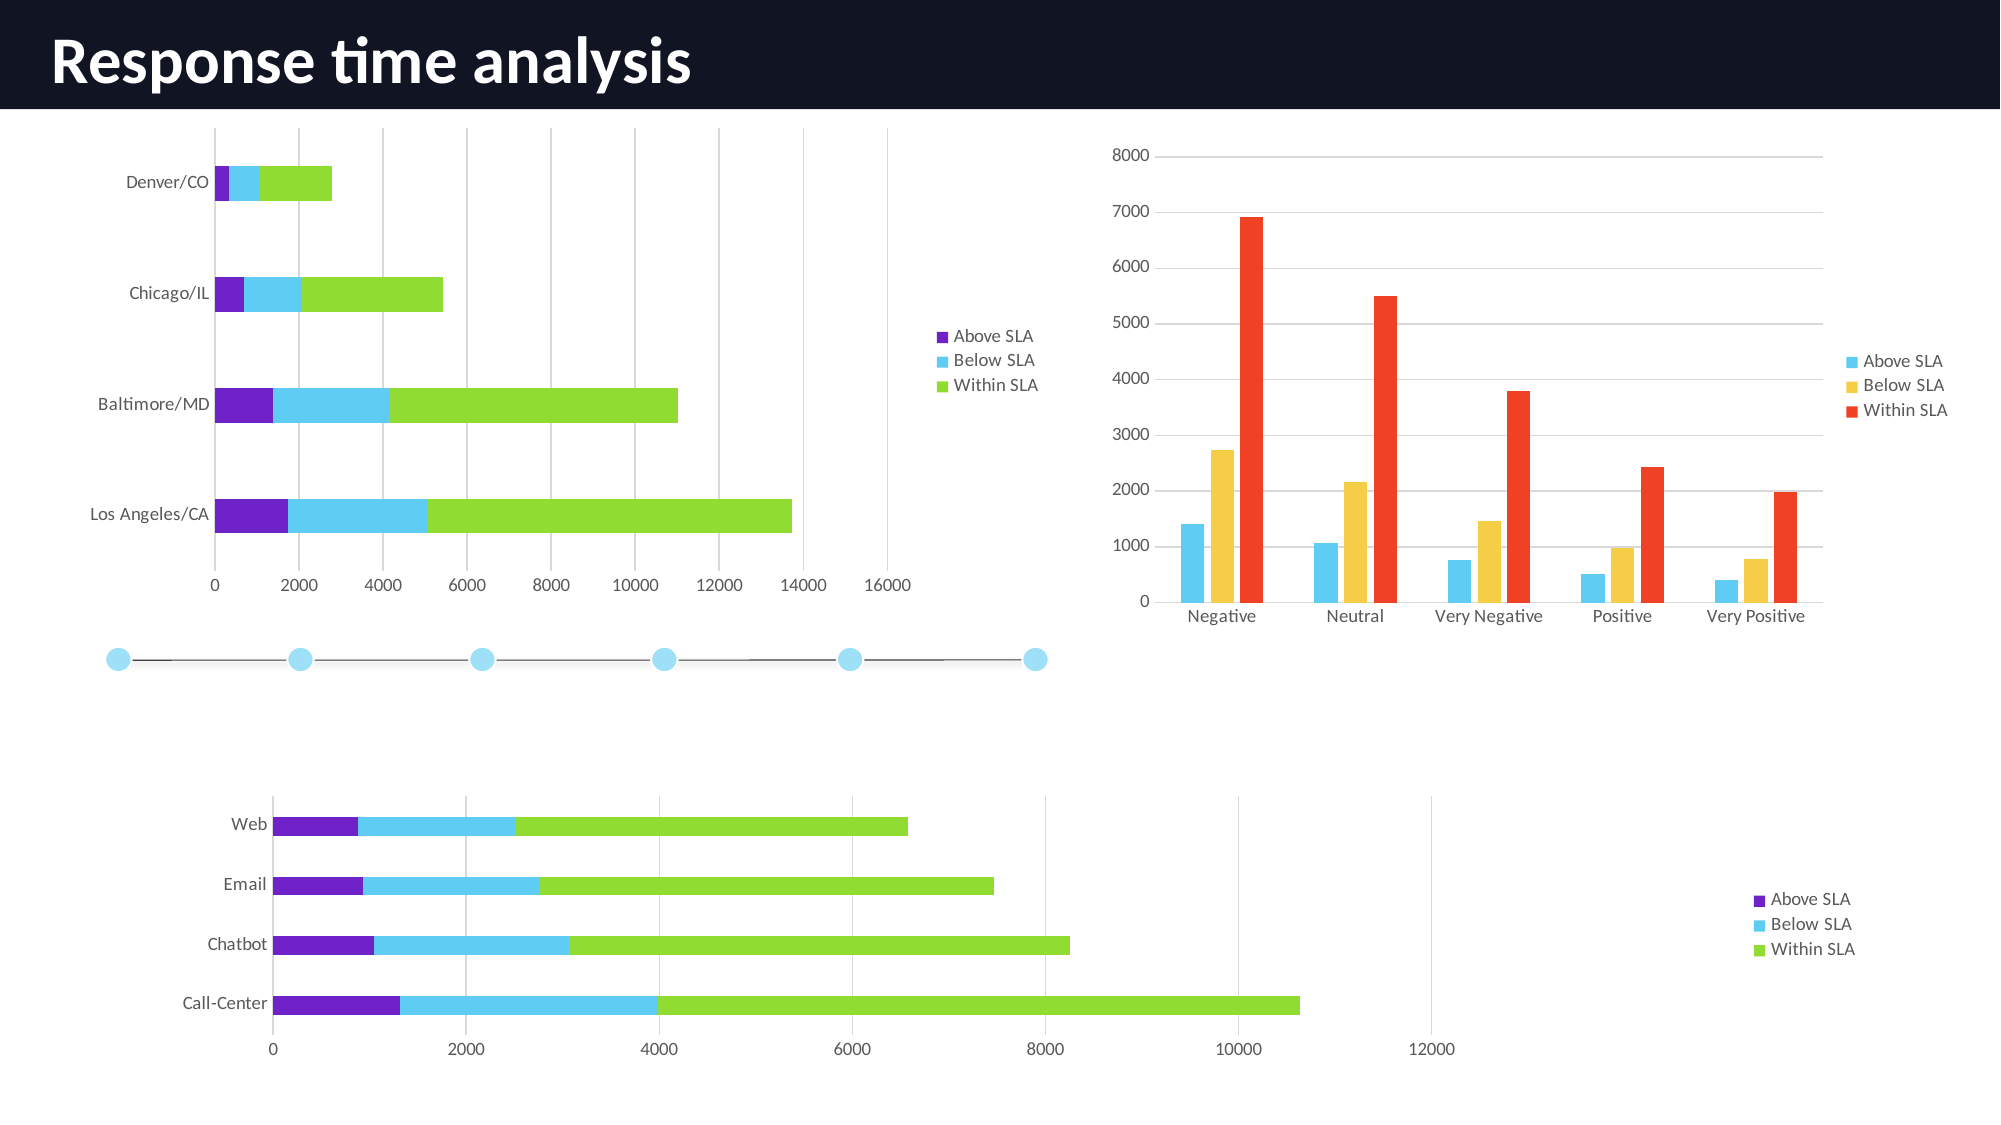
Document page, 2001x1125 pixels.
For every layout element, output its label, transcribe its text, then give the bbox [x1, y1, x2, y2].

chart [70, 118, 1058, 607]
chart [1094, 137, 1967, 638]
title Response time analysis [37, 9, 1967, 96]
chart [7, 744, 2000, 1108]
